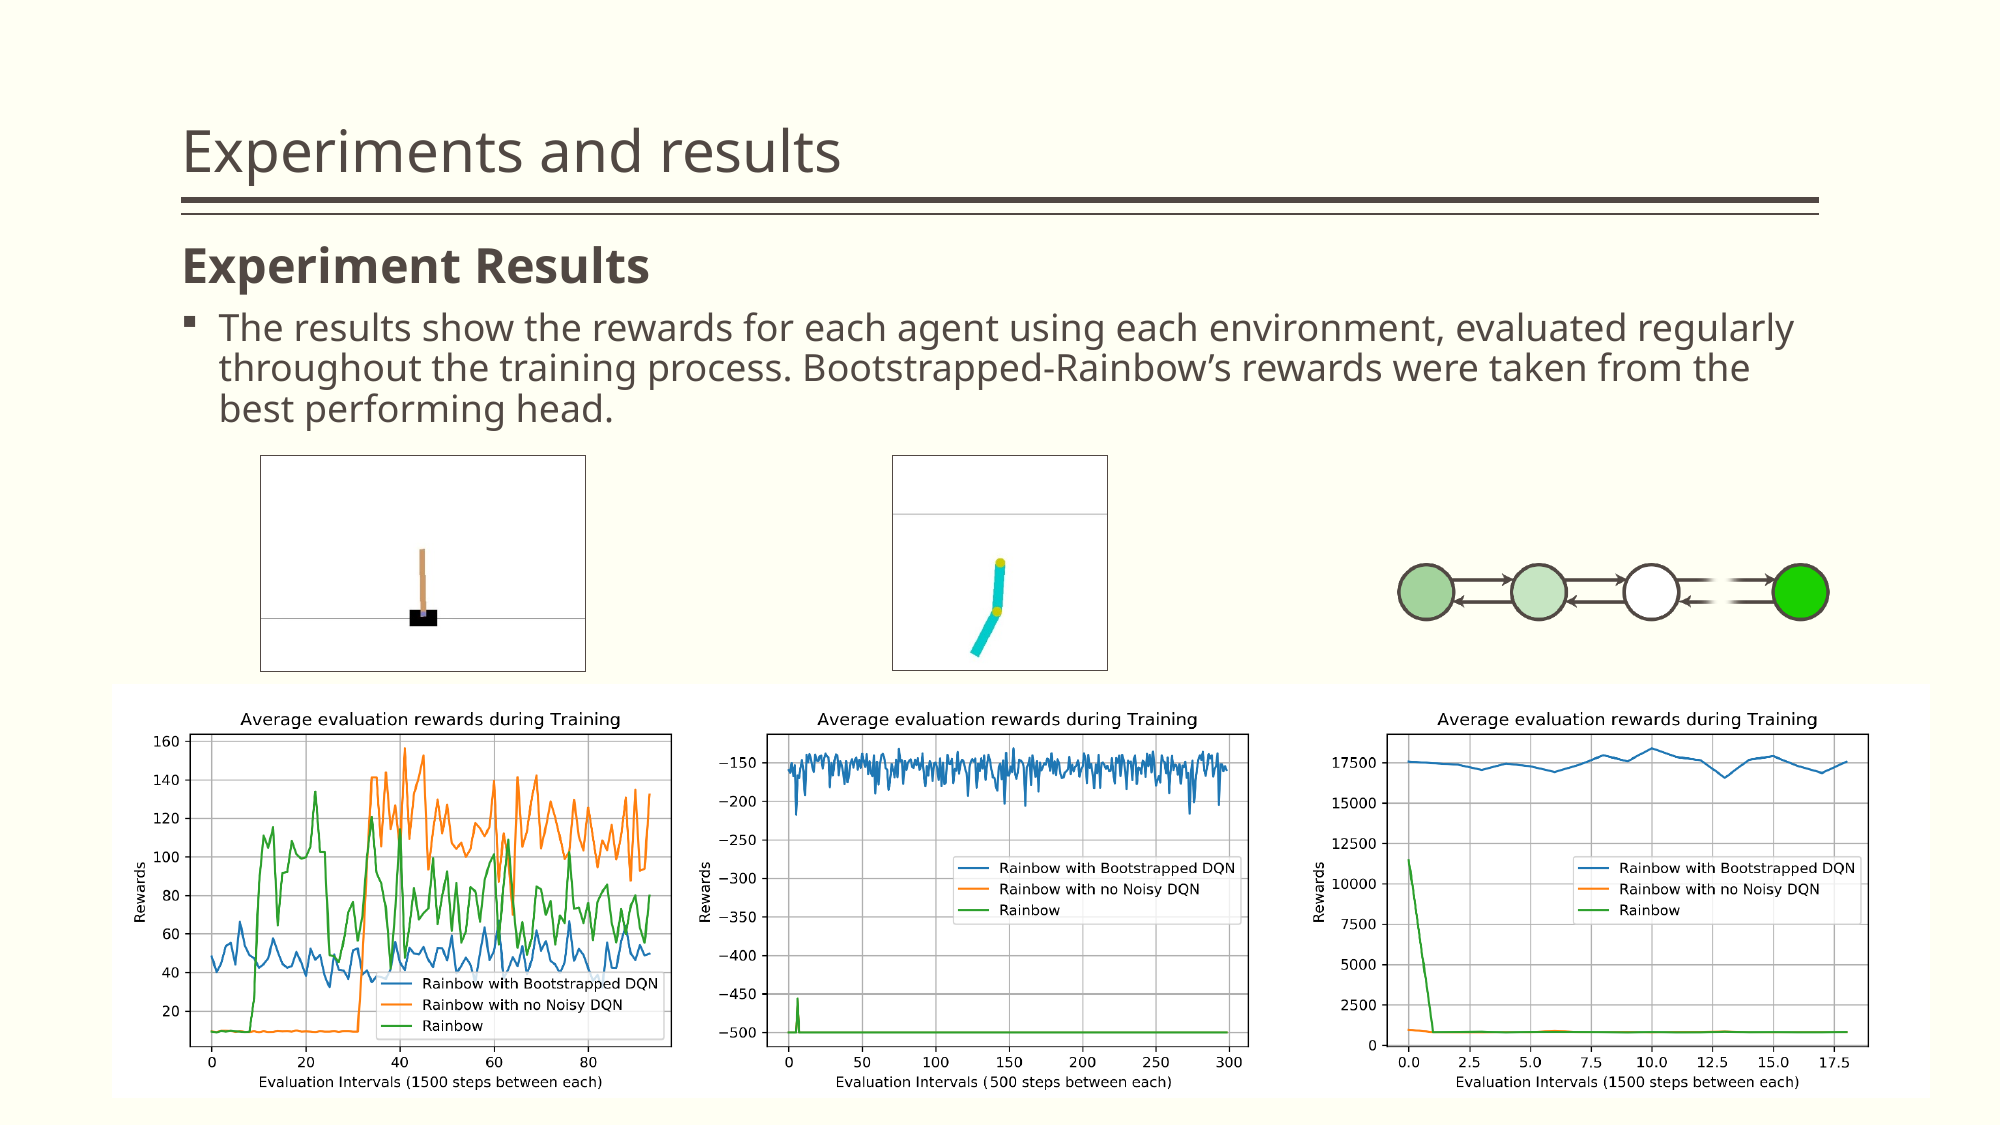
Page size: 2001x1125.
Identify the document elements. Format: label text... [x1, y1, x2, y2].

text_box The results show the rewards for each agent using each environment, evaluated regularly throughout the training process. Bootstrapped-Rainbow’s rewards were taken from the best performing head. [181, 301, 1819, 683]
picture [892, 455, 1108, 671]
title Experiments and results [181, 12, 1819, 193]
picture [260, 454, 586, 672]
picture [112, 514, 1930, 1098]
text_box Experiment Results [181, 233, 1819, 301]
